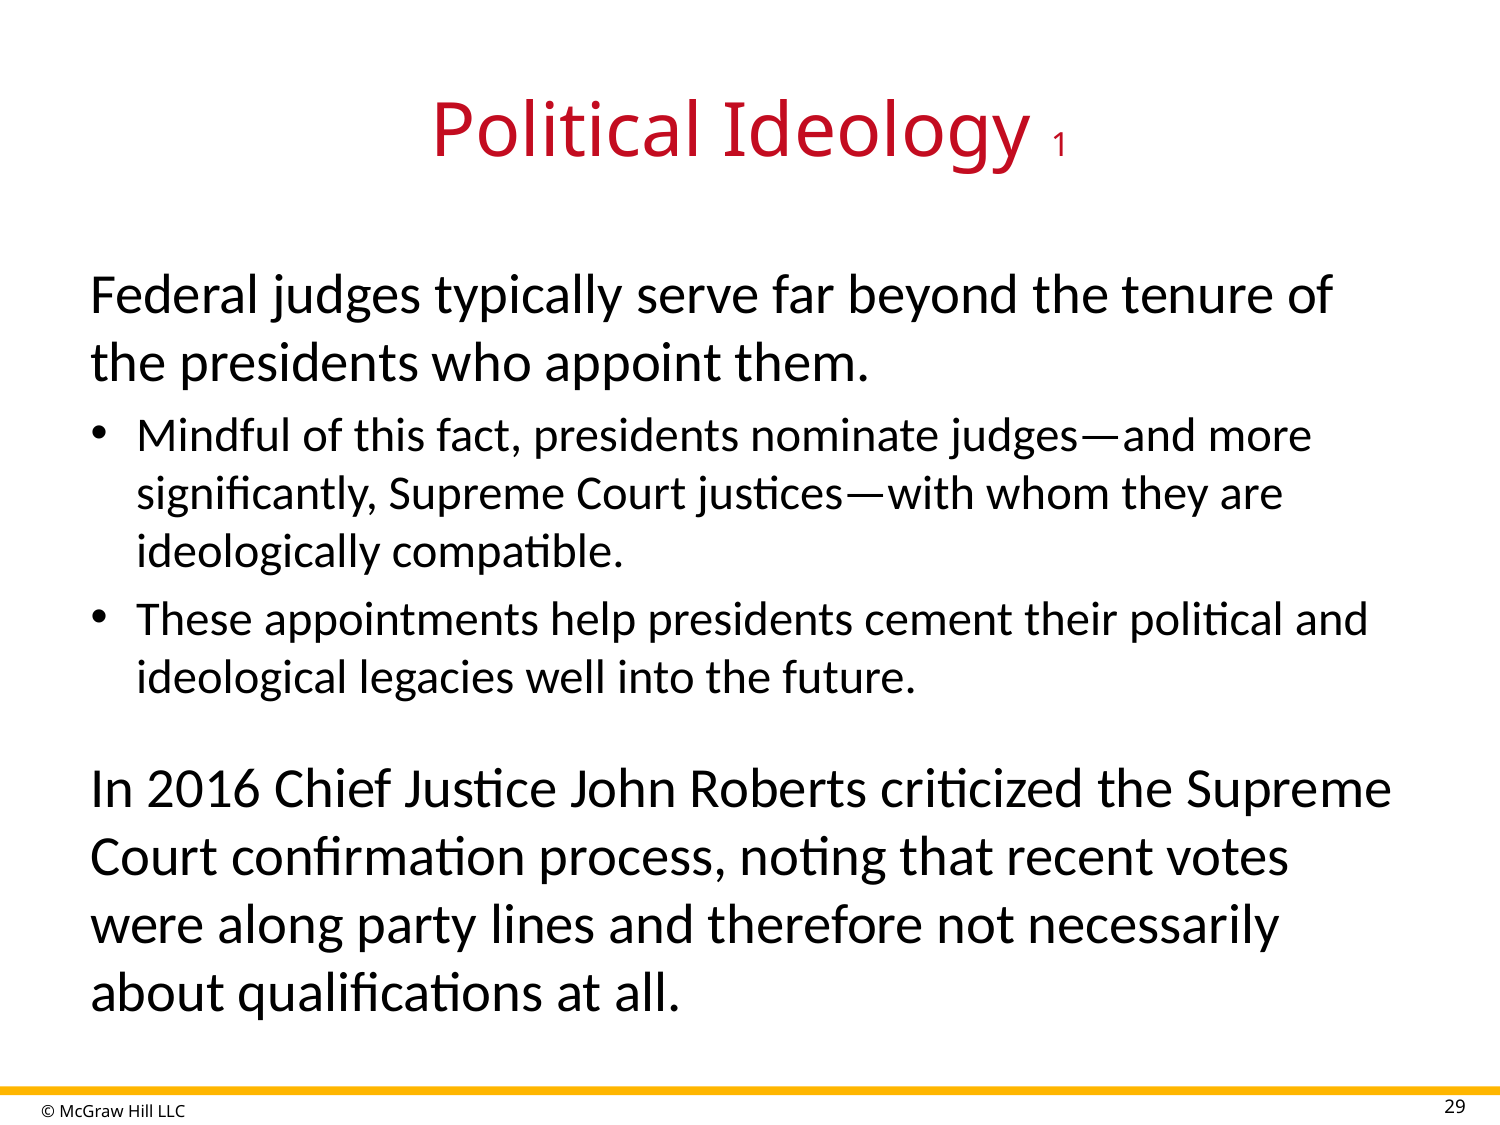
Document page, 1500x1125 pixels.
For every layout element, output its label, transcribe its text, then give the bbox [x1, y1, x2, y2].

title Political Ideology 1 [54, 30, 1446, 222]
slide_number 29 [1415, 1094, 1474, 1122]
list Federal judges typically serve far beyond the tenure of the presidents who appoint them. Mindful of this fact, presidents nominate judges—and more significantly, Supreme Court justices—with whom they are ideologically compatible. These appointments help presidents cement their political and ideological legacies well into the future. In 2016 Chief Justice John Roberts criticized the Supreme Court confirmation process, noting that recent votes were along party lines and therefore not necessarily about qualifications at all. [75, 249, 1425, 1038]
